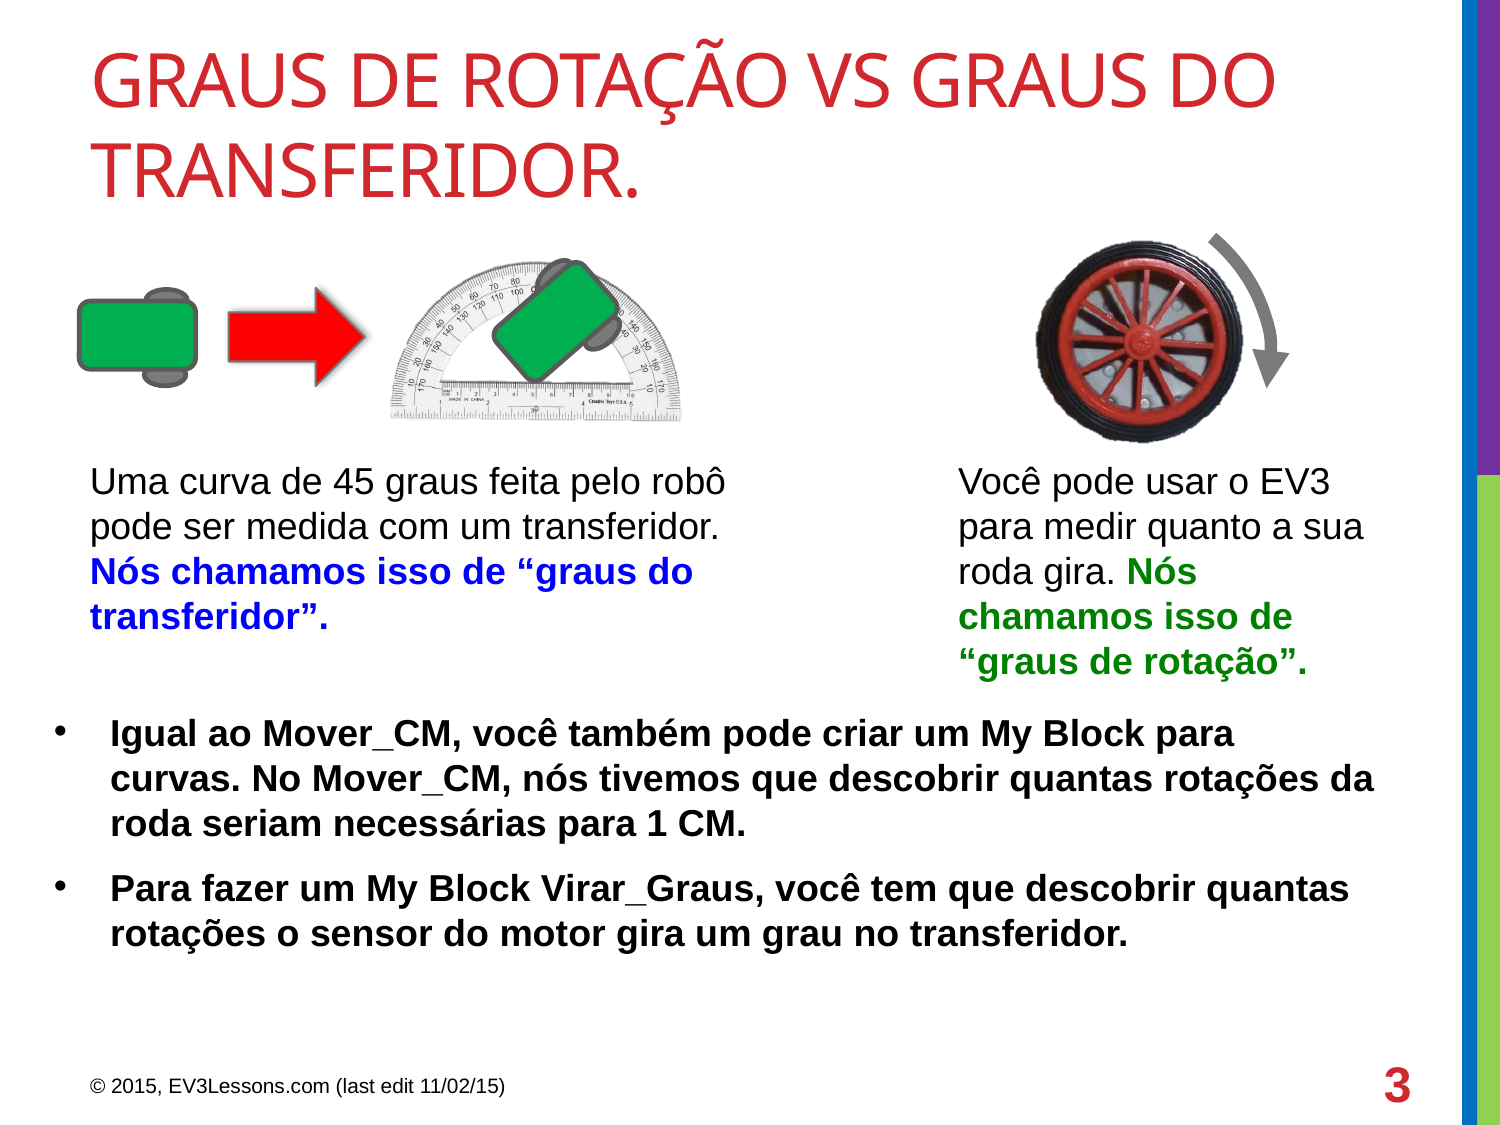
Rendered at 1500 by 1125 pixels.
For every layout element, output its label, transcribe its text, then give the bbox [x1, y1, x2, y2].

text_box Você pode usar o EV3 para medir quanto a sua roda gira. Nós chamamos isso de “graus de rotação”. [943, 450, 1395, 690]
text_box [227, 286, 366, 387]
picture [1005, 198, 1282, 476]
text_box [78, 288, 197, 387]
list Igual ao Mover_CM, você também pode criar um My Block para curvas. No Mover_CM, nós tivemos que descobrir quantas rotações da roda seriam necessárias para 1 CM. Para fazer um My Block Virar_Graus, você tem que descobrir quantas rotações o sensor do motor gira um grau no transferidor. [38, 701, 1391, 768]
slide_number 3 [1368, 1052, 1477, 1113]
text_box Uma curva de 45 graus feita pelo robô pode ser medida com um transferidor. Nós chamamos isso de “graus do transferidor”. [75, 450, 748, 645]
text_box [498, 274, 617, 373]
picture [380, 252, 690, 433]
footer © 2015, EV3Lessons.com (last edit 11/02/15) [75, 1065, 638, 1112]
title Graus de rotação vs graus do transferidor. [75, 25, 1428, 250]
